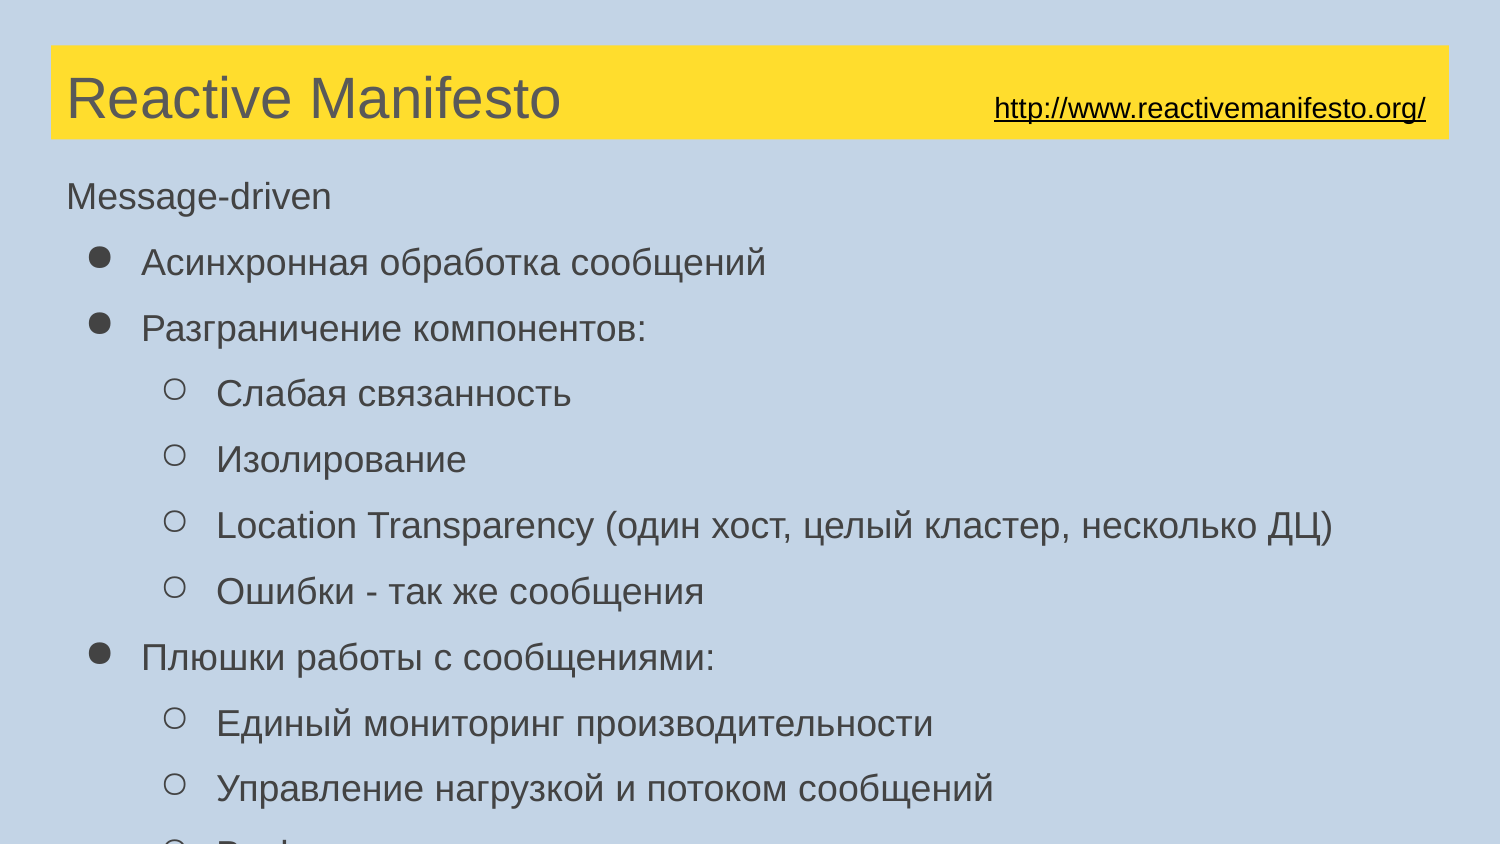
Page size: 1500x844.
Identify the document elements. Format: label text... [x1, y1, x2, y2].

title Reactive Manifesto [51, 45, 702, 140]
text_box Message-driven Асинхронная обработка сообщений Разграничение компонентов: Слабая связанность Изолирование Location Transparency (один хост, целый кластер, несколько ДЦ) Ошибки - так же сообщения Плюшки работы с сообщениями: Единый мониторинг производительности Управление нагрузкой и потоком сообщений Back pressure Неблокирующая обработка, экономия ресурсов [51, 156, 1449, 818]
text_box http://www.reactivemanifesto.org/ [702, 45, 1450, 140]
